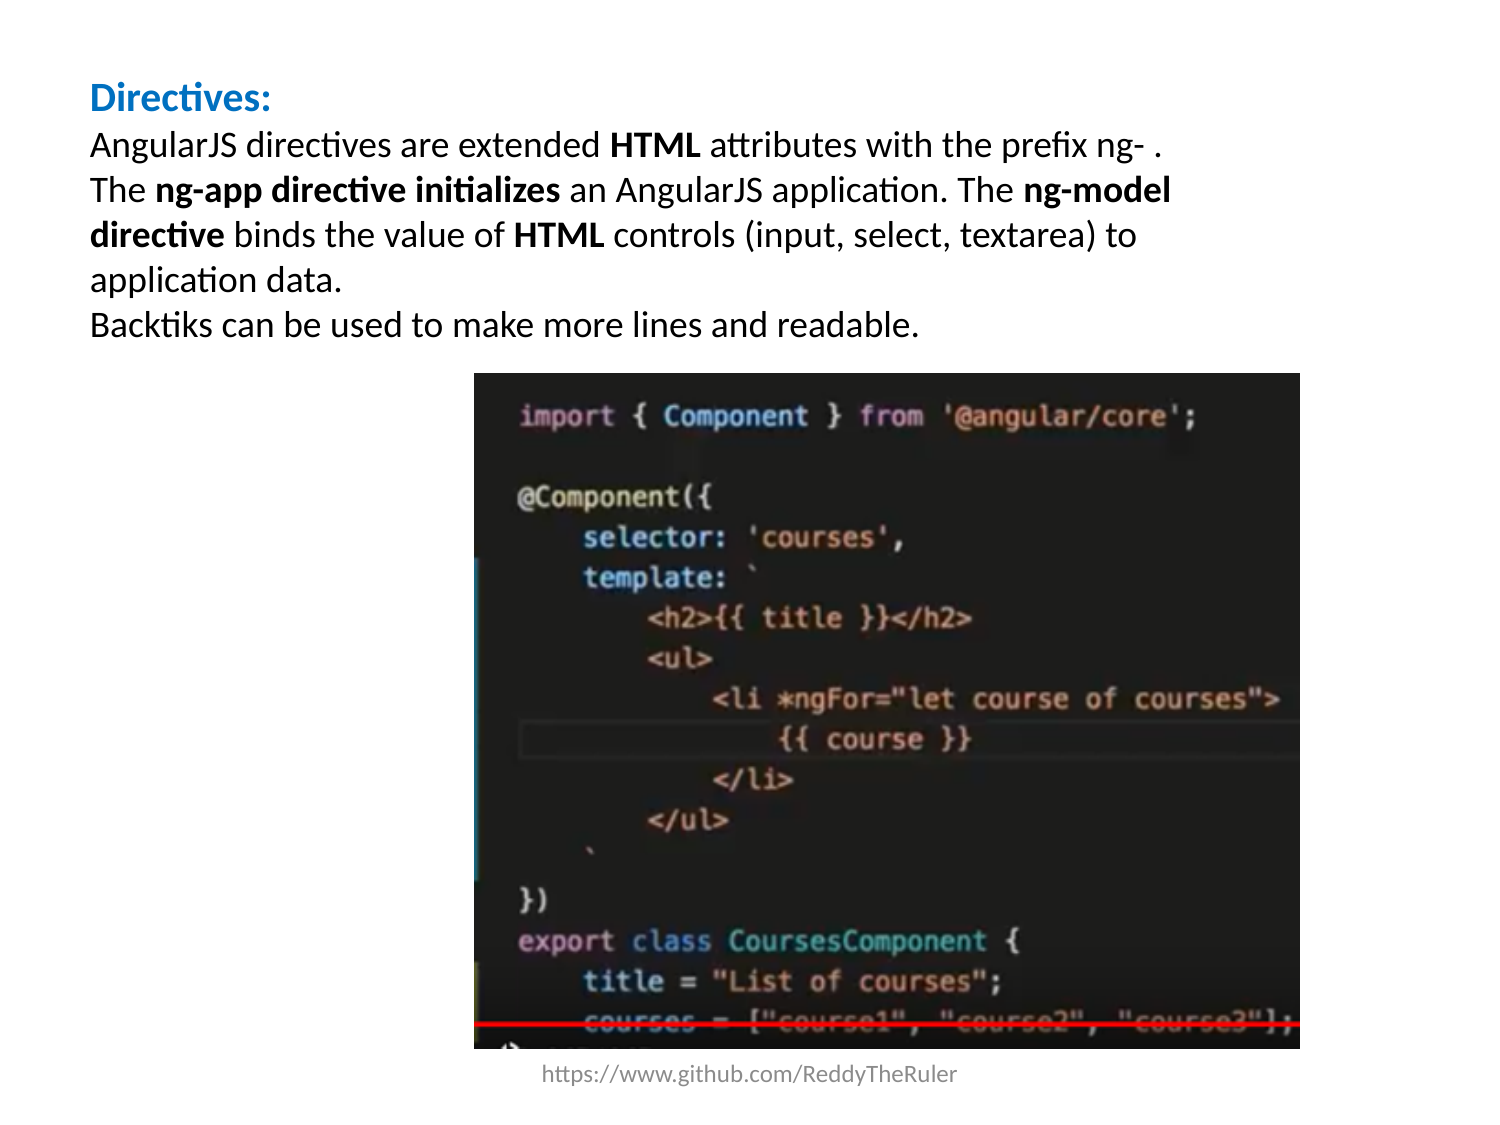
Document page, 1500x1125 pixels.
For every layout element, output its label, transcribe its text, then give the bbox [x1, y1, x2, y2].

text_box Directives: AngularJS directives are extended HTML attributes with the prefix ng- . The ng-app directive initializes an AngularJS application. The ng-model directive binds the value of HTML controls (input, select, textarea) to application data. Backtiks can be used to make more lines and readable. [75, 62, 1250, 443]
footer https://www.github.com/ReddyTheRuler [512, 1058, 988, 1103]
picture [474, 373, 1301, 1050]
